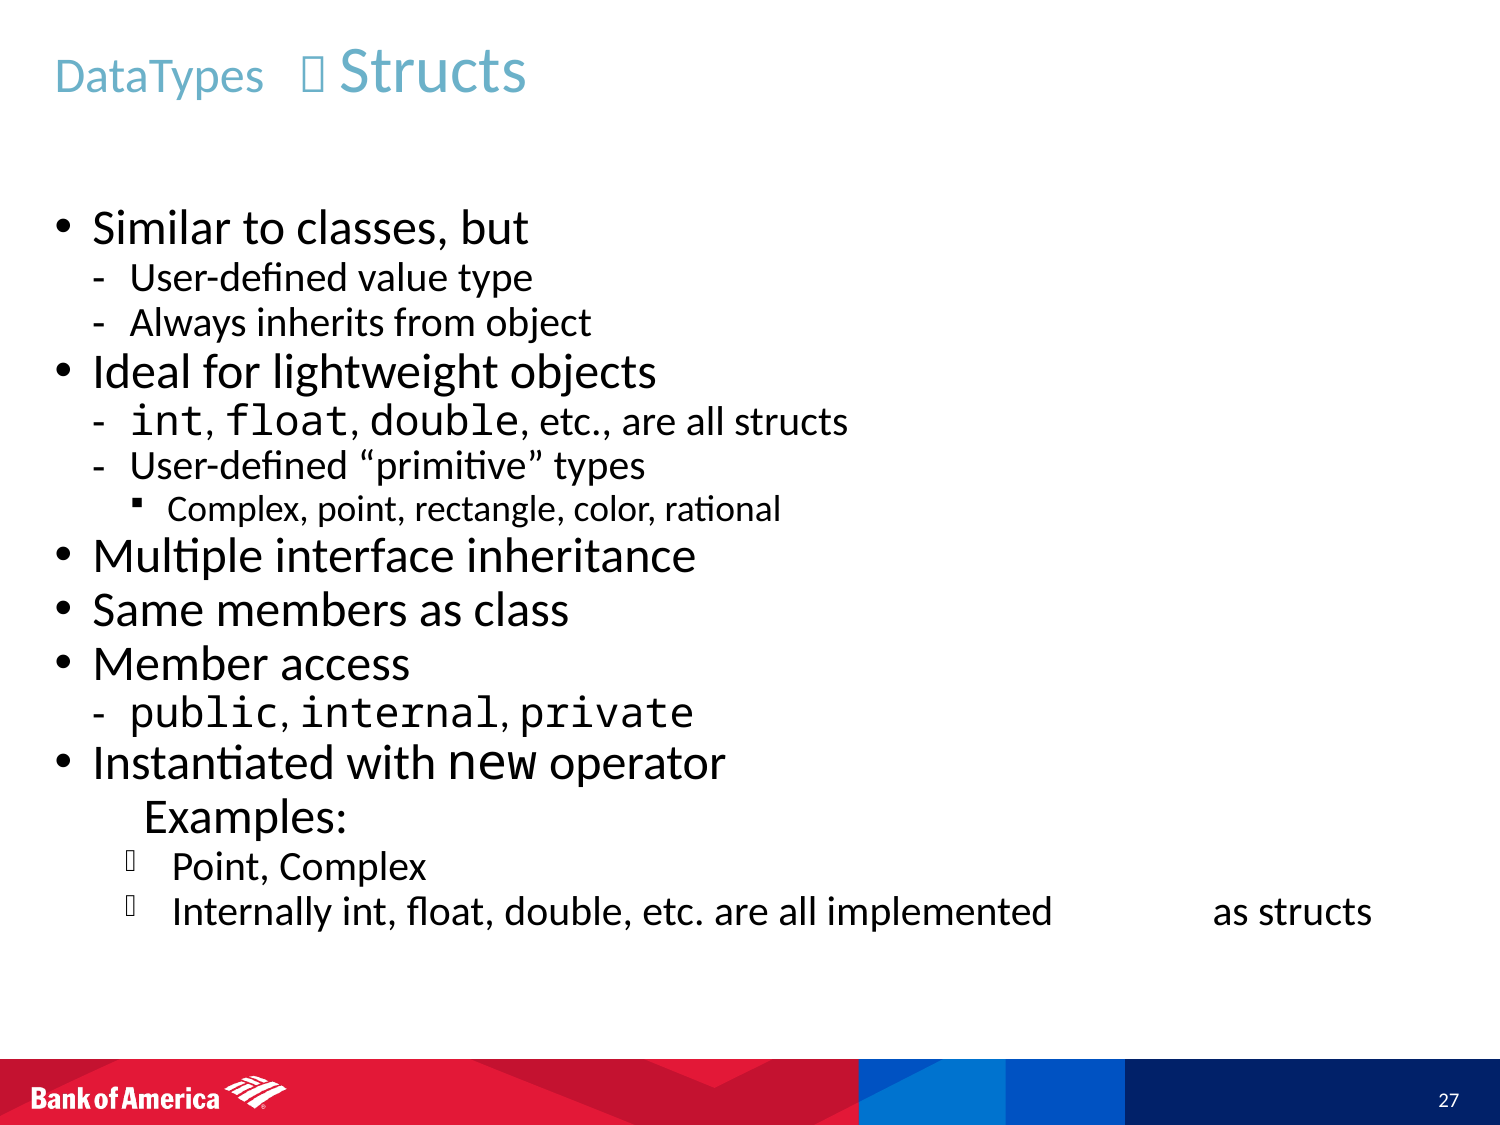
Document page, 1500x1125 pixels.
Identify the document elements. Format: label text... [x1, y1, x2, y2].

list Similar to classes, but User-defined value type Always inherits from object Ideal for lightweight objects int, float, double, etc., are all structs User-defined “primitive” types Complex, point, rectangle, color, rational Multiple interface inheritance Same members as class Member access public, internal, private Instantiated with new operator Examples: Point, Complex Internally int, float, double, etc. are all implemented as structs [54, 193, 1445, 1005]
title DataTypes  Structs [54, 18, 1445, 152]
slide_number 27 [1398, 1080, 1500, 1118]
picture [30, 1074, 288, 1110]
